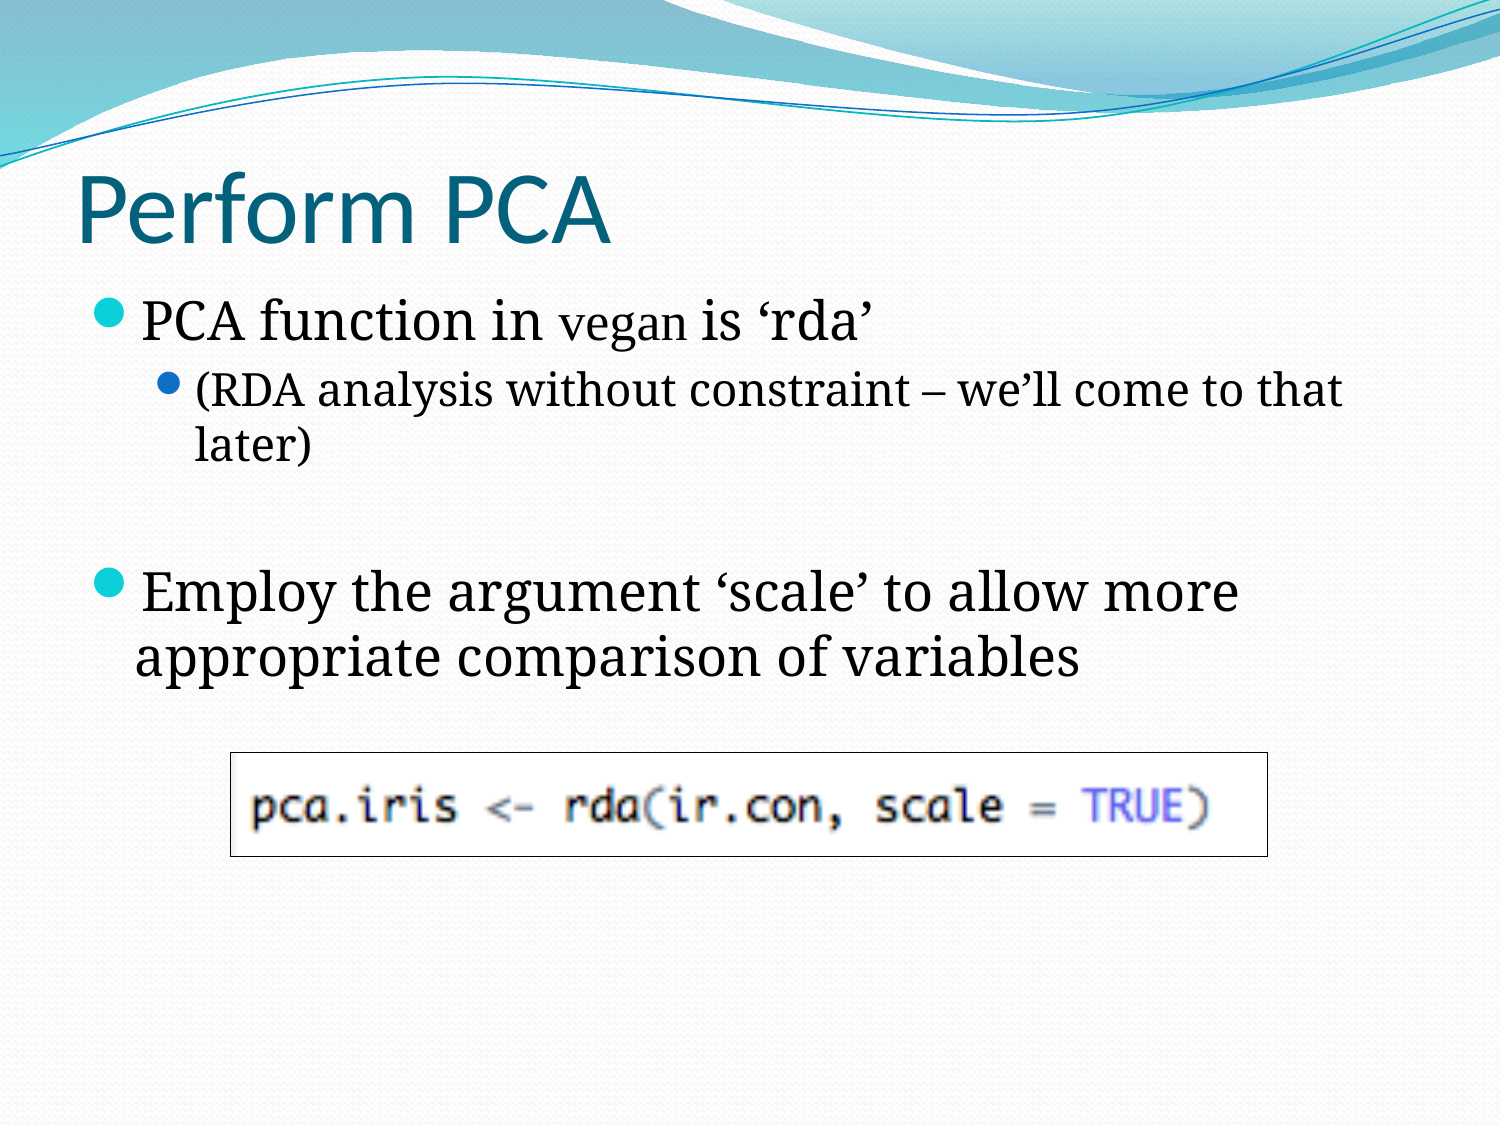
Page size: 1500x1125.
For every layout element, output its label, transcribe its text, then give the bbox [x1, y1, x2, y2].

title Perform PCA [75, 76, 1425, 265]
list PCA function in vegan is ‘rda’ (RDA analysis without constraint – we’ll come to that later) Employ the argument ‘scale’ to allow more appropriate comparison of variables [75, 278, 1425, 999]
picture [230, 752, 1269, 857]
